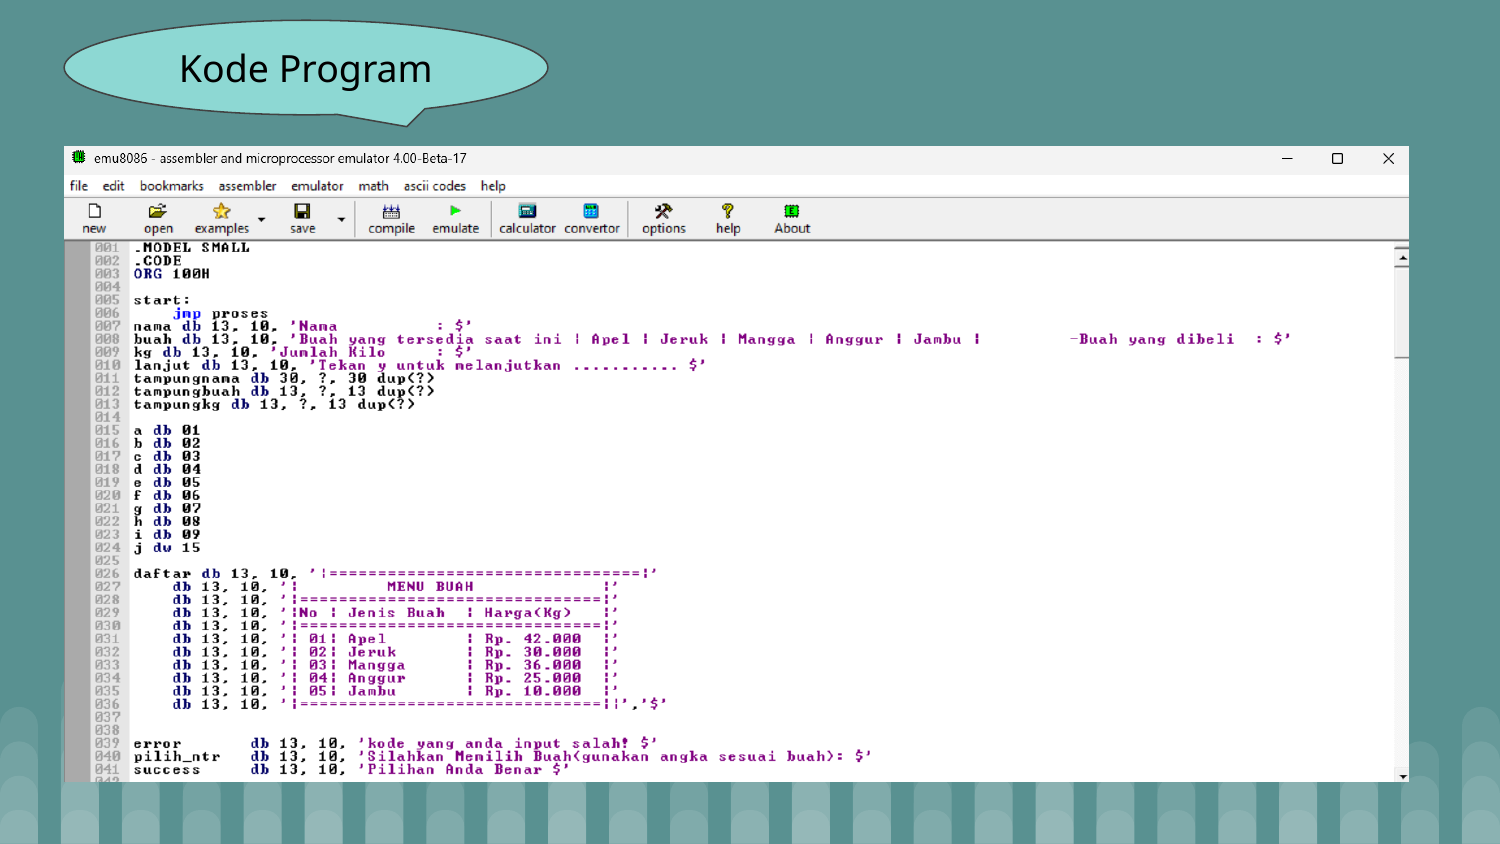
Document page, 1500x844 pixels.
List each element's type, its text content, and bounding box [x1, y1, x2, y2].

text_box Kode Program [64, 20, 548, 127]
picture [63, 146, 1410, 782]
